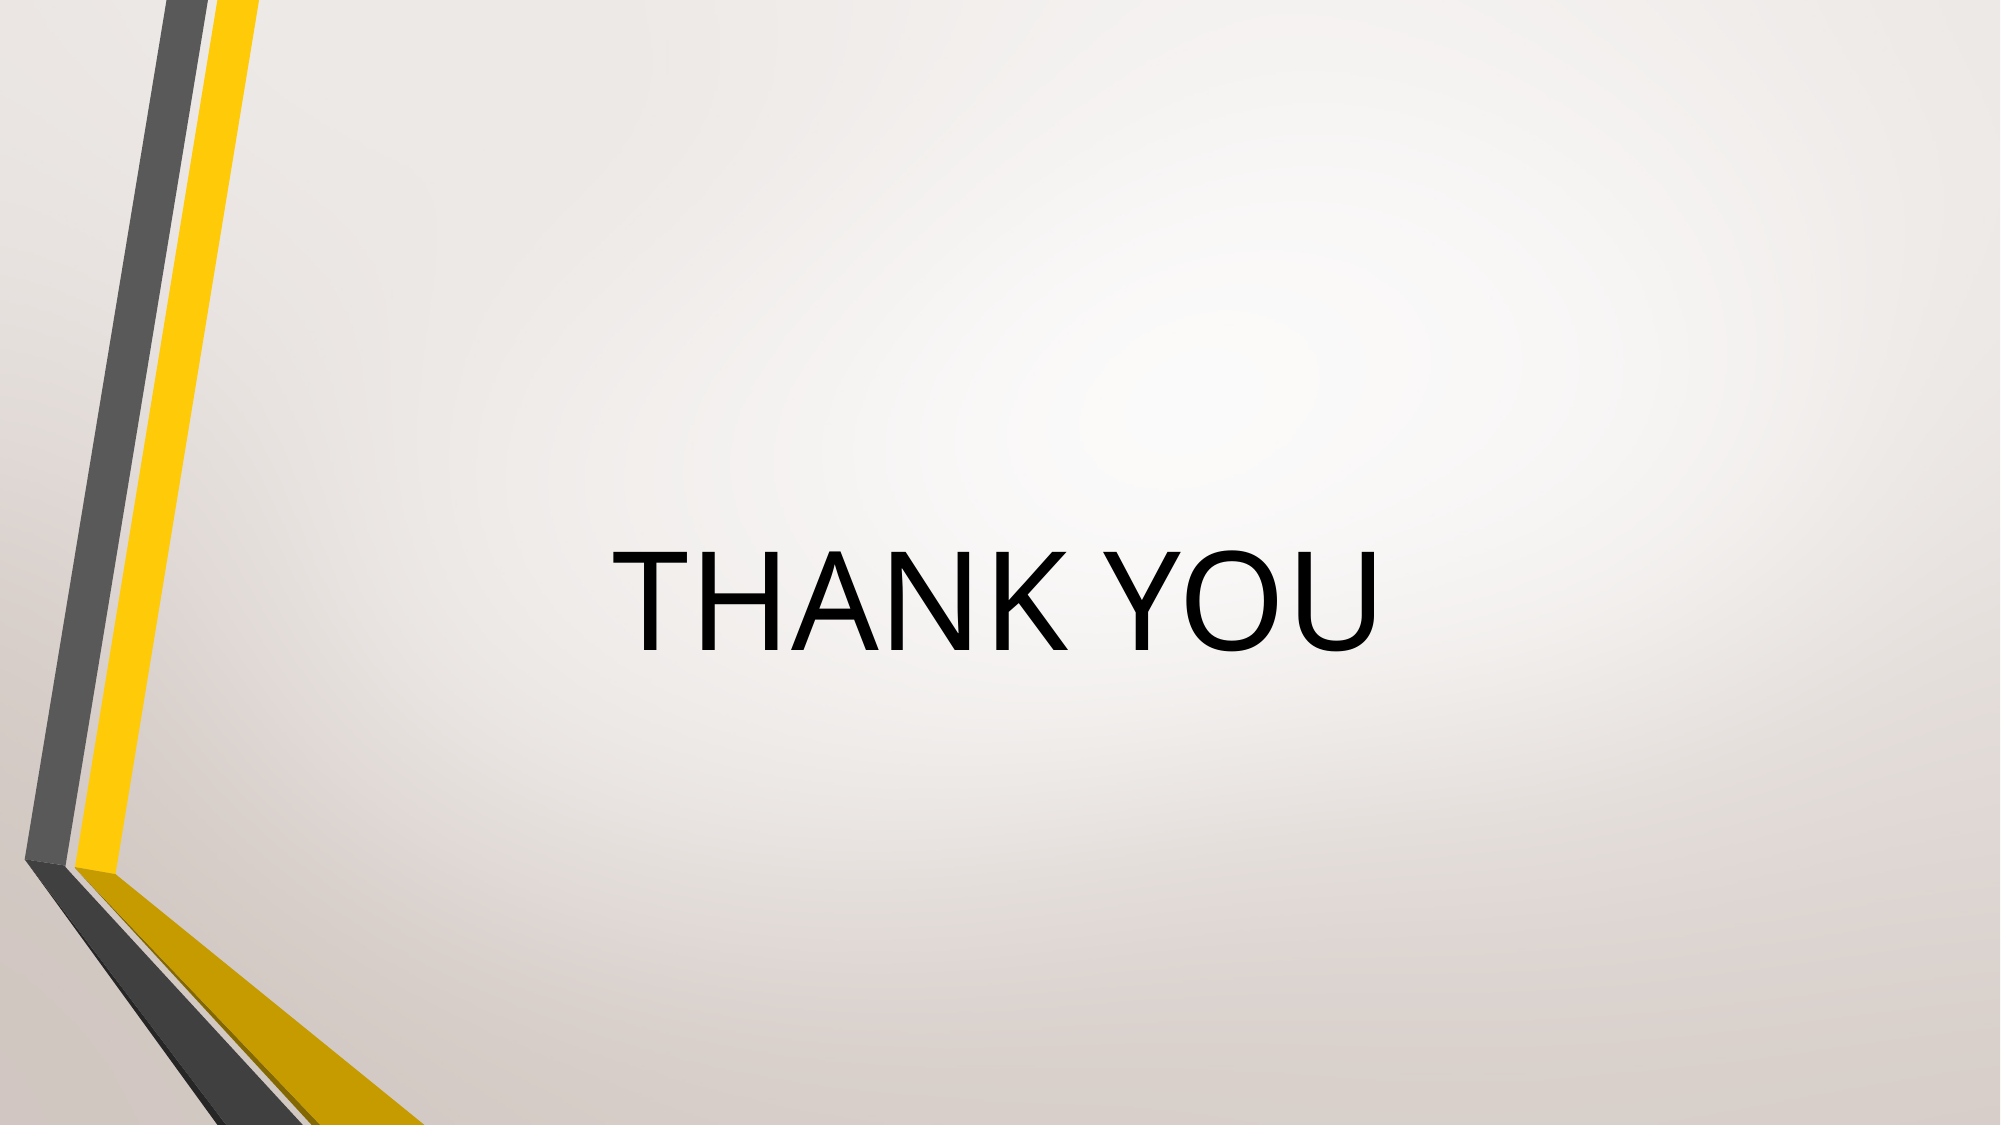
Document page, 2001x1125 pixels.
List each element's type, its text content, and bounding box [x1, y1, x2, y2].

title THANK YOU [178, 451, 1822, 739]
